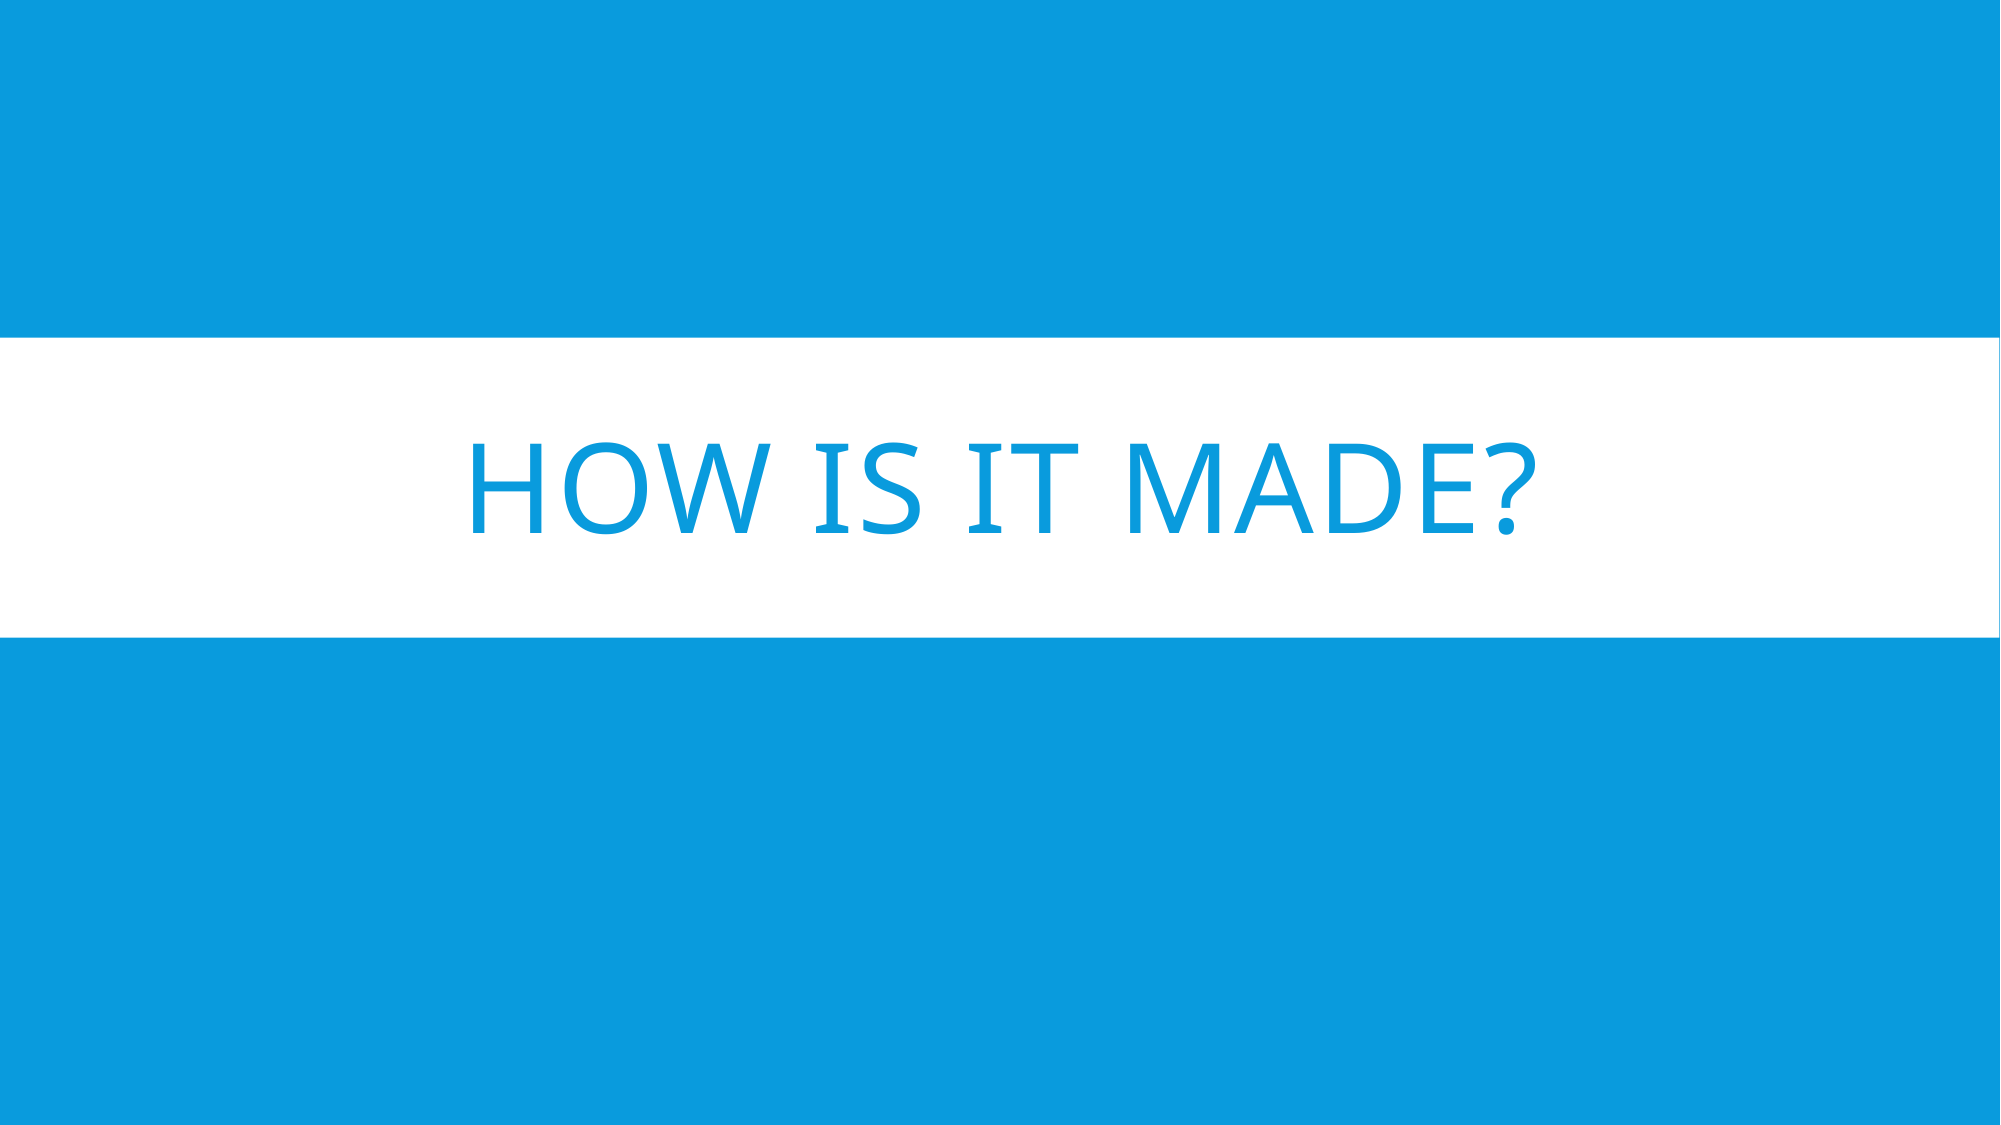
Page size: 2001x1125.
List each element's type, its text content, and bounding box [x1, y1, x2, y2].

title HOW IS IT MADE? [60, 355, 1942, 641]
